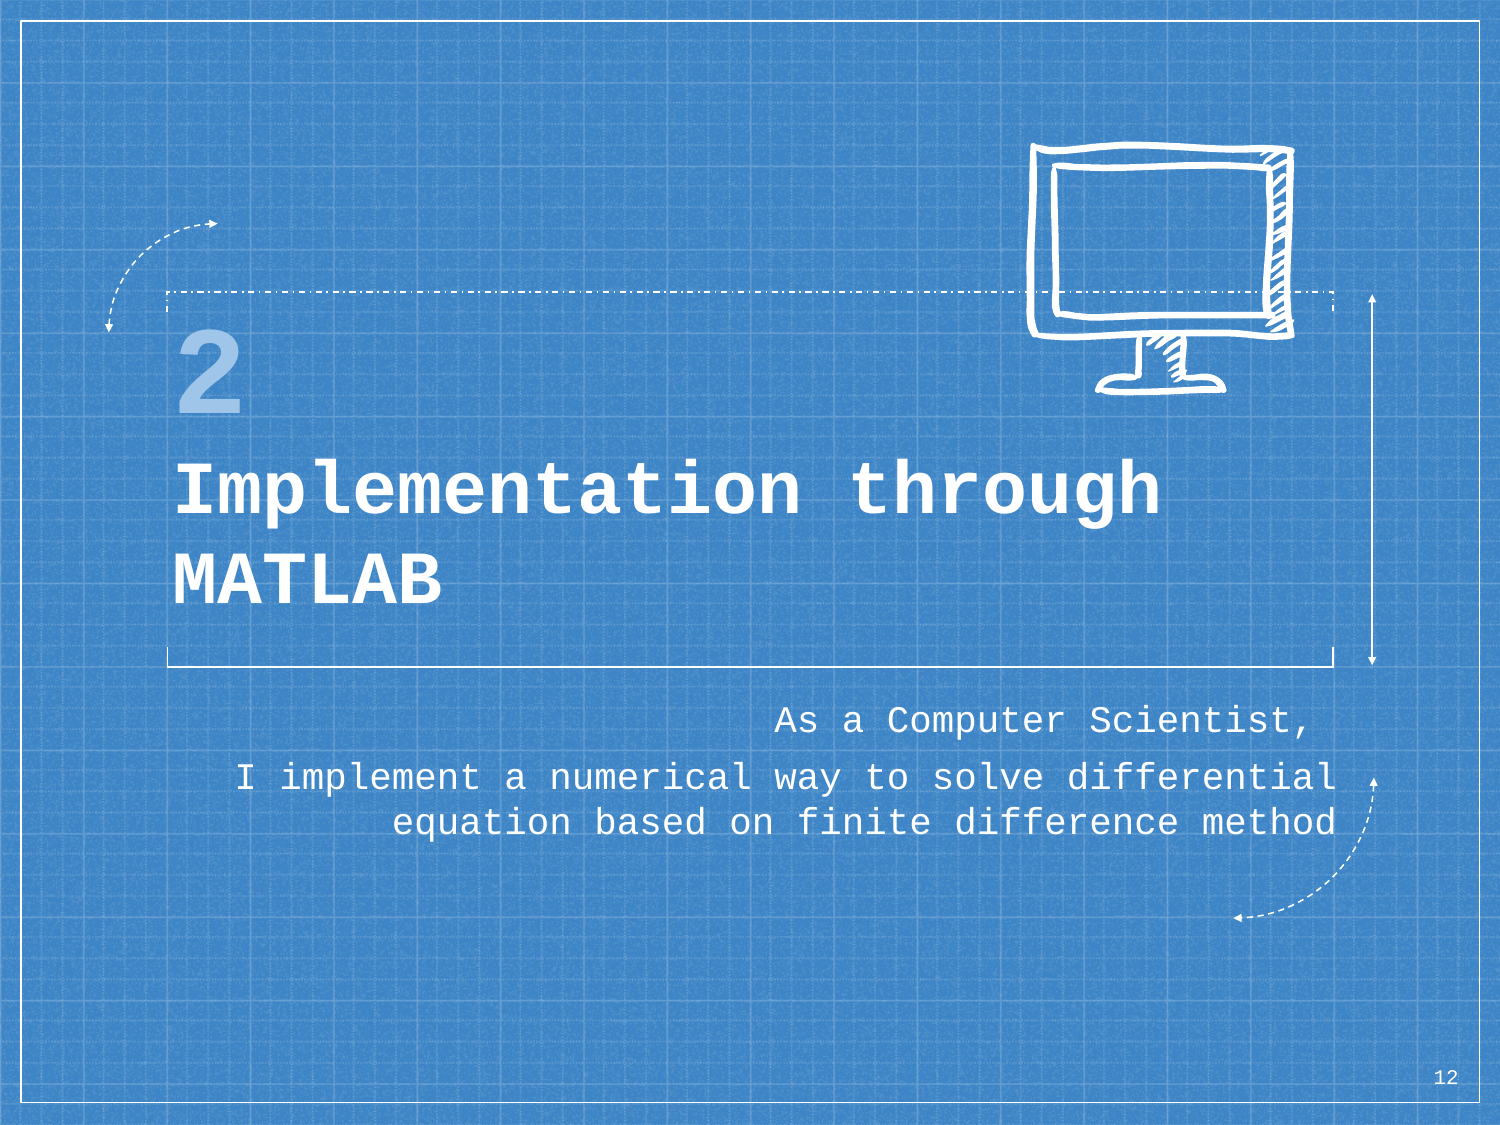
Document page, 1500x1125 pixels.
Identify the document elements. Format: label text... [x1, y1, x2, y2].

slide_number 12 [1398, 1048, 1474, 1113]
picture [0, 0, 1500, 1125]
subtitle As a Computer Scientist, I implement a numerical way to solve differential equation based on finite difference method [157, 679, 1352, 852]
title 2 Implementation through MATLAB [157, 273, 1340, 528]
text_box [1026, 141, 1295, 396]
